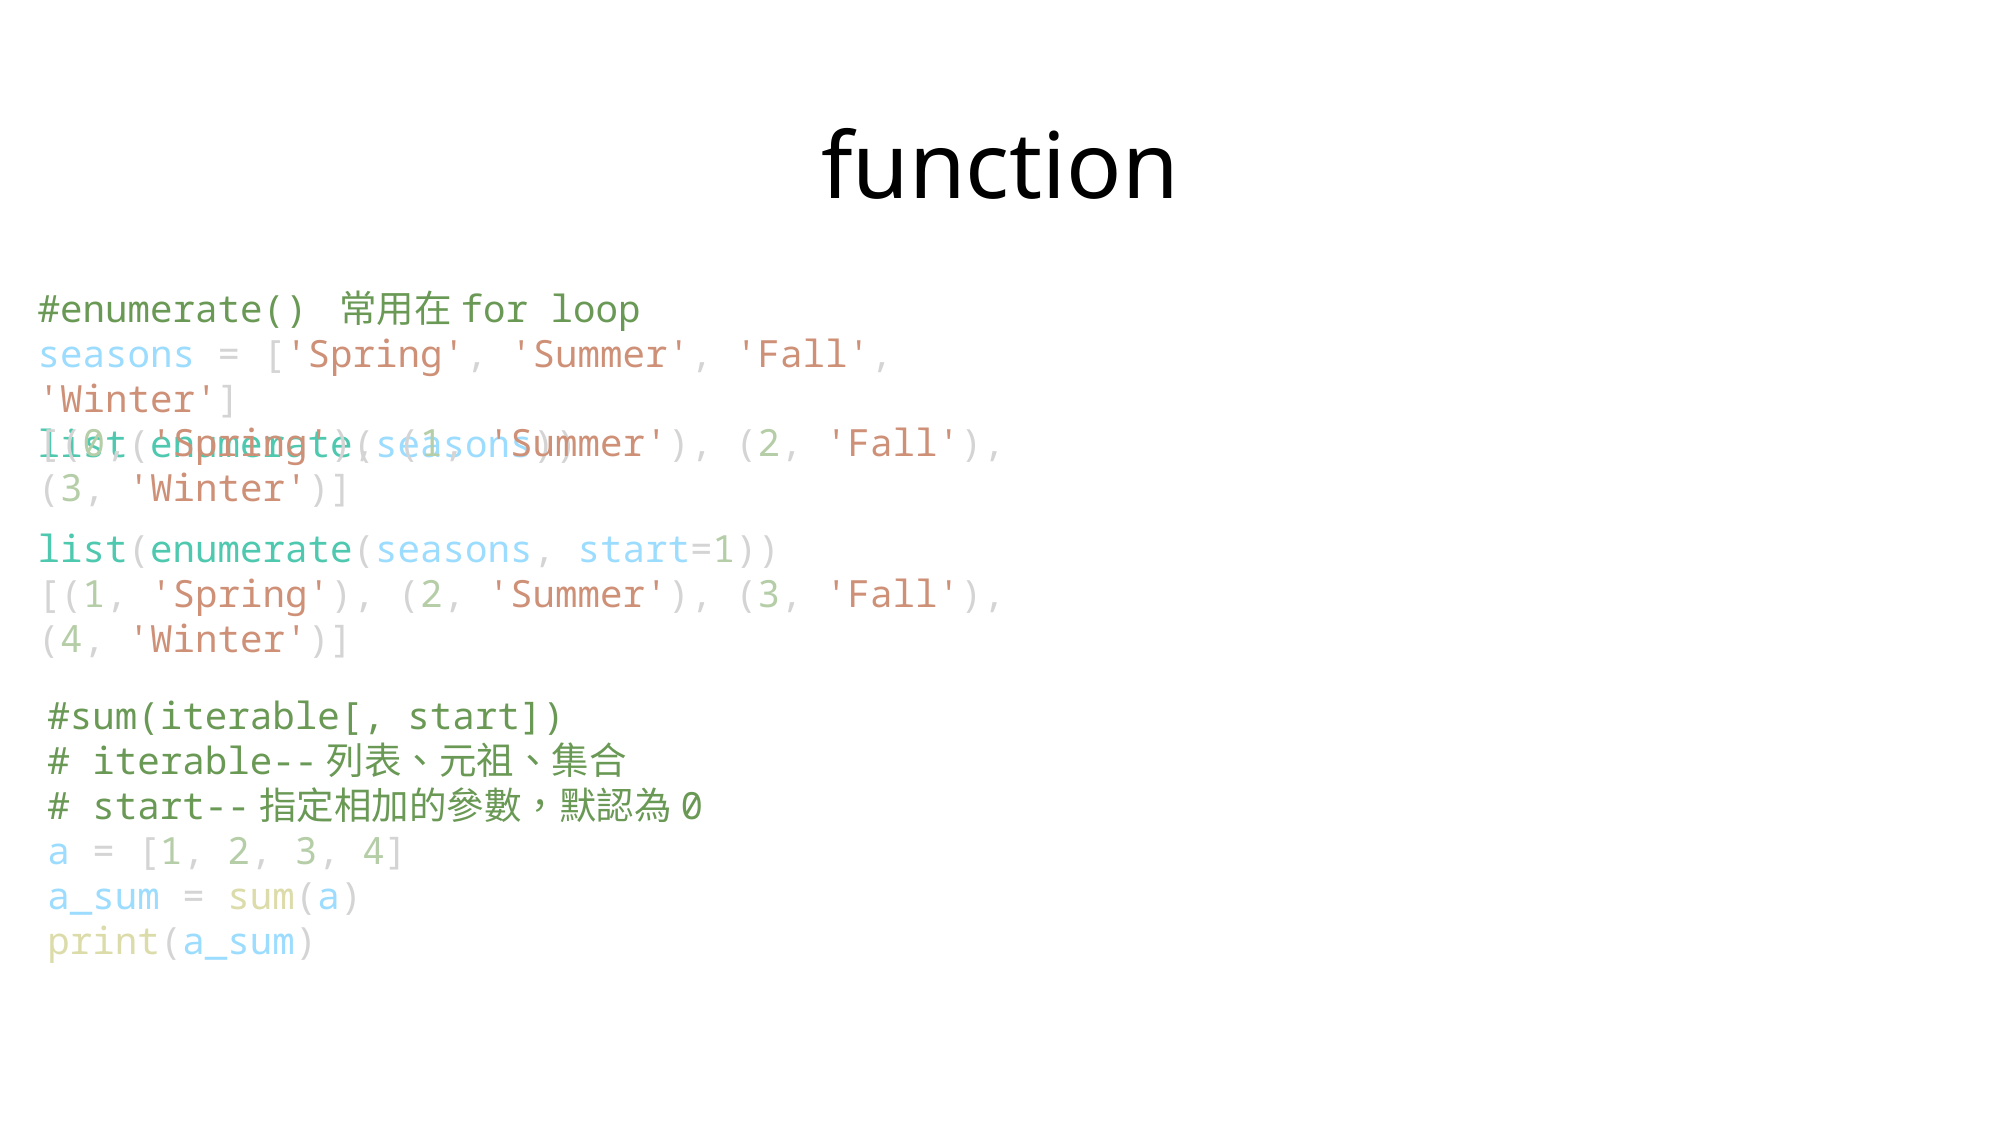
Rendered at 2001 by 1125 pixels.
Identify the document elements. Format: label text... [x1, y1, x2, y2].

text_box list(enumerate(seasons, start=1)) [(1, 'Spring'), (2, 'Summer'), (3, 'Fall'), (4, 'Winter')] [22, 517, 1023, 668]
text_box [(0, 'Spring'), (1, 'Summer'), (2, 'Fall'), (3, 'Winter')] [22, 411, 1023, 517]
text_box #sum(iterable[, start]) # iterable--列表、元祖、集合 # start--指定相加的參數，默認為0 a = [1, 2, 3, 4] a_sum = sum(a) print(a_sum) [32, 684, 1033, 969]
text_box #enumerate() 常用在for loop seasons = ['Spring', 'Summer', 'Fall', 'Winter'] list(enumerate(seasons)) [22, 277, 1023, 411]
title function [137, 59, 1863, 278]
